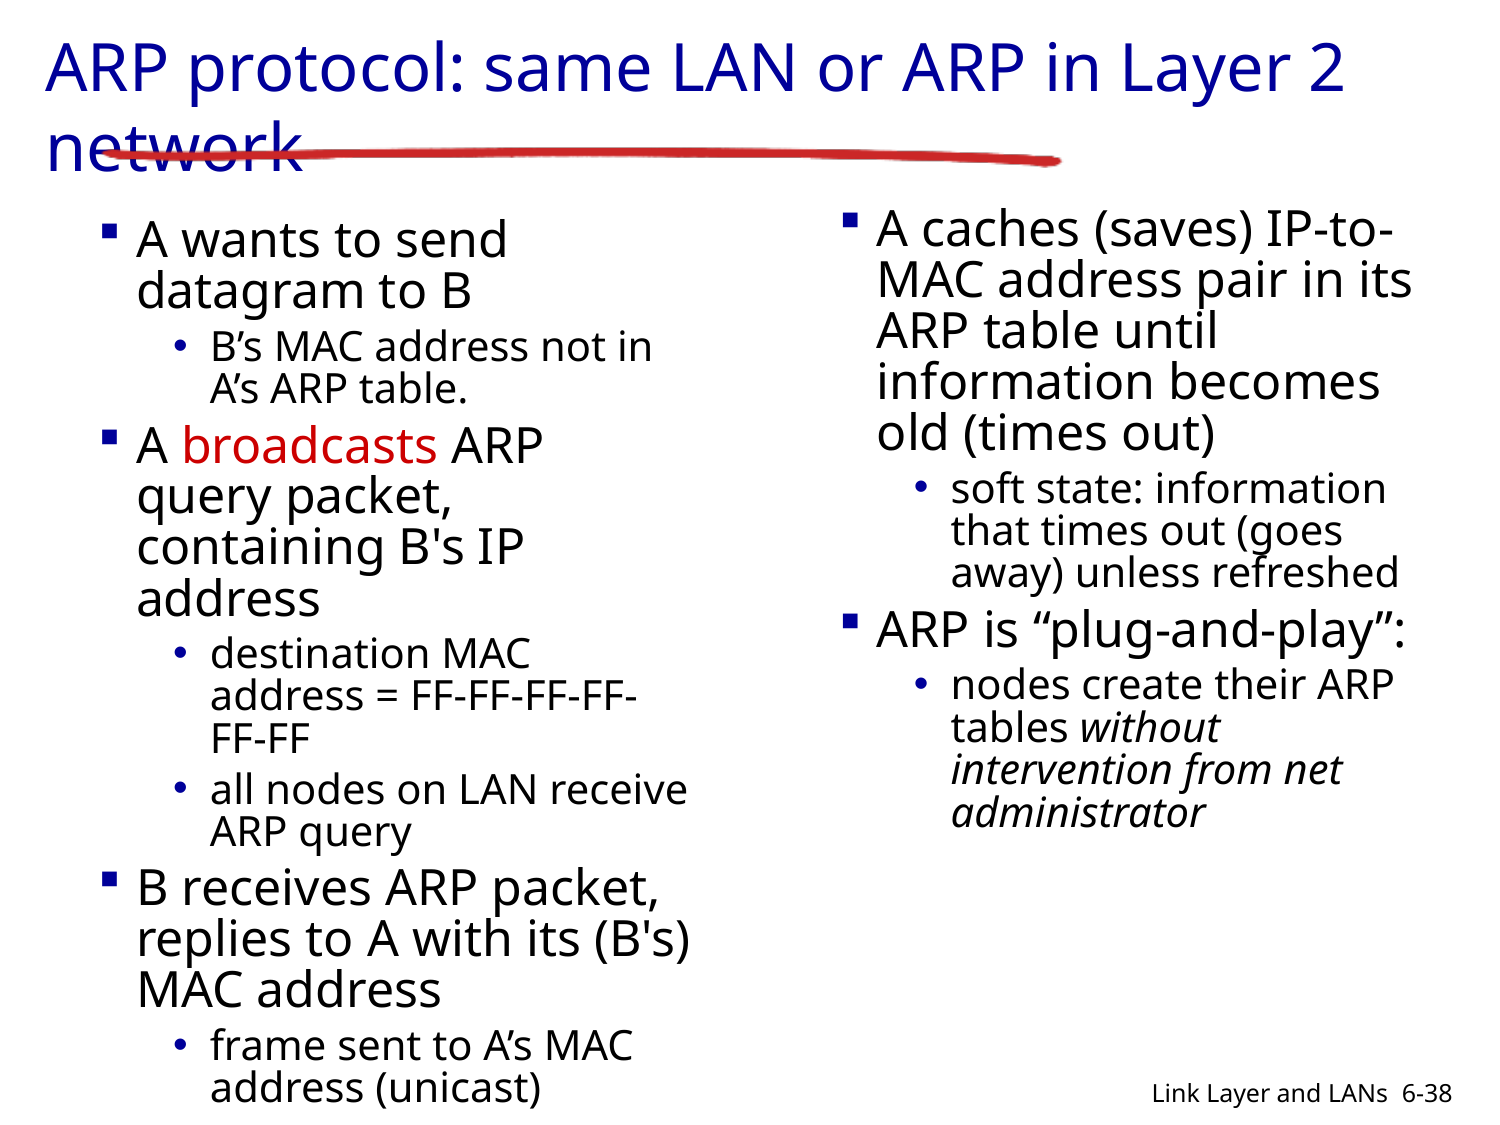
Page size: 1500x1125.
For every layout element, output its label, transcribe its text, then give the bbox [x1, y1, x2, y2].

title ARP protocol: same LAN or ARP in Layer 2 network [30, 10, 1500, 199]
list A caches (saves) IP-to-MAC address pair in its ARP table until information becomes old (times out) soft state: information that times out (goes away) unless refreshed ARP is “plug-and-play”: nodes create their ARP tables without intervention from net administrator [823, 198, 1449, 961]
slide_number 6-38 [1387, 1069, 1478, 1115]
picture [97, 143, 1073, 173]
footer Link Layer and LANs [1045, 1069, 1404, 1110]
list A wants to send datagram to B B’s MAC address not in A’s ARP table. A broadcasts ARP query packet, containing B's IP address destination MAC address = FF-FF-FF-FF-FF-FF all nodes on LAN receive ARP query B receives ARP packet, replies to A with its (B's) MAC address frame sent to A’s MAC address (unicast) [83, 209, 709, 973]
